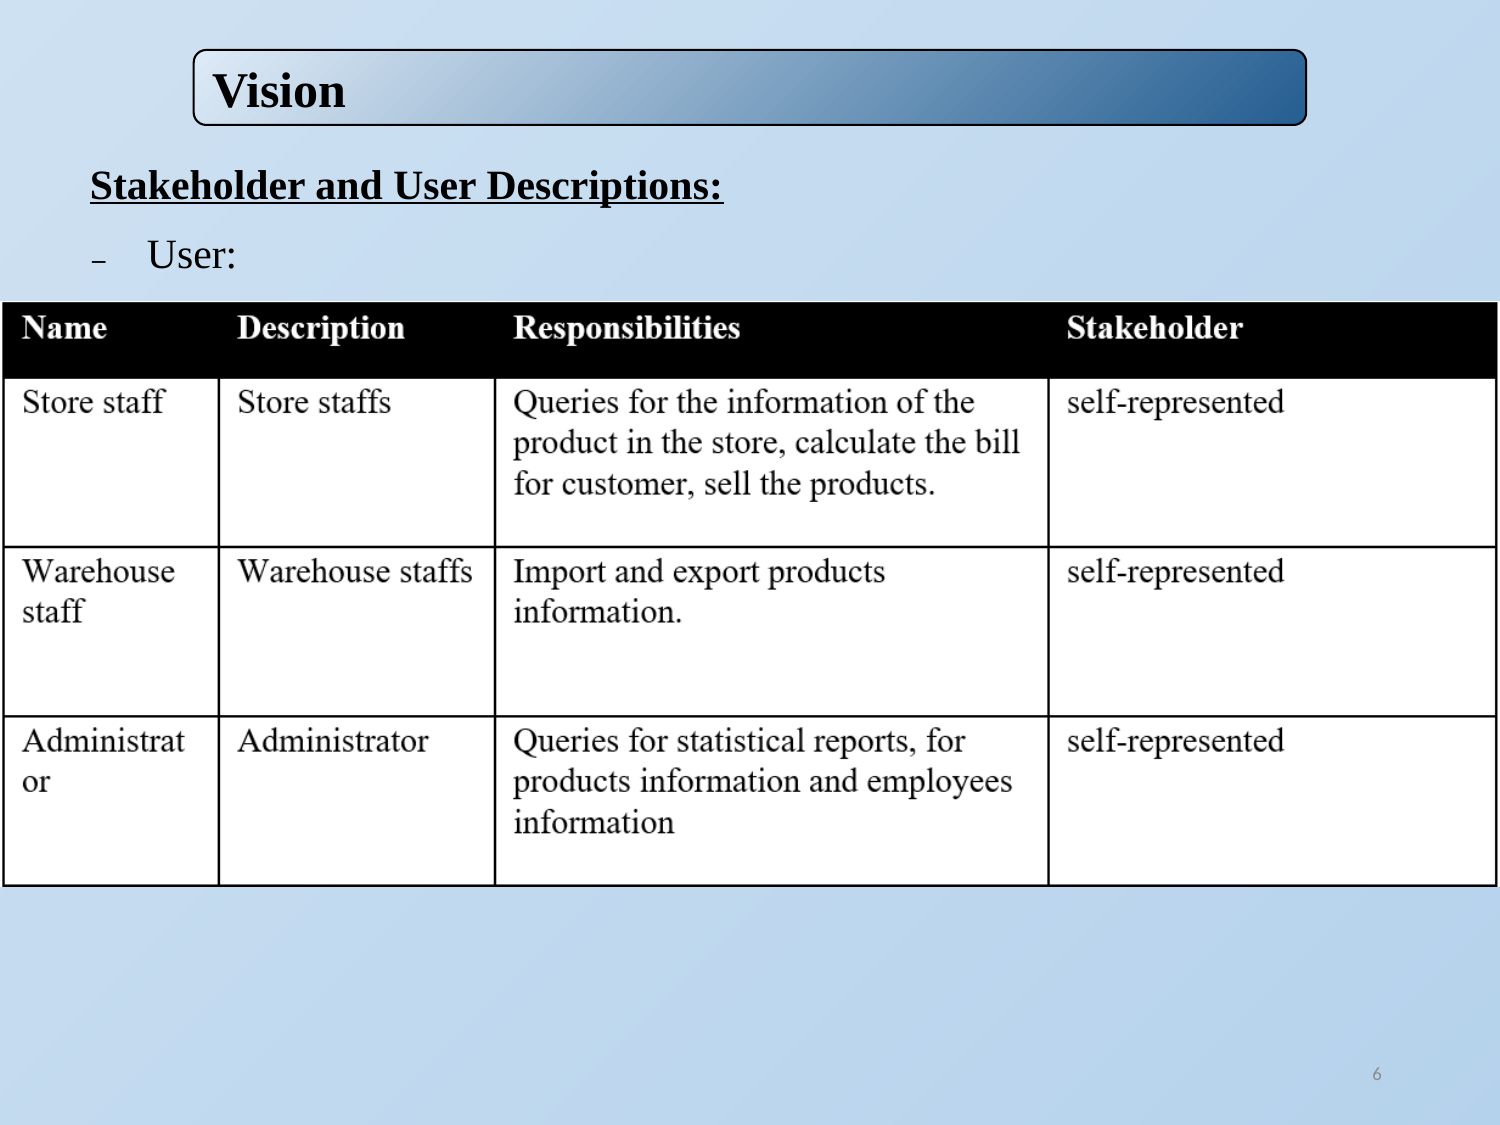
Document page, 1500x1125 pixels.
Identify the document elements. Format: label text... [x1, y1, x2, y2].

text_box Stakeholder and User Descriptions: [74, 149, 1425, 215]
slide_number 6 [1059, 1042, 1397, 1103]
text_box User: [75, 219, 1451, 285]
text_box Vision [192, 48, 1308, 126]
picture [0, 301, 1500, 887]
